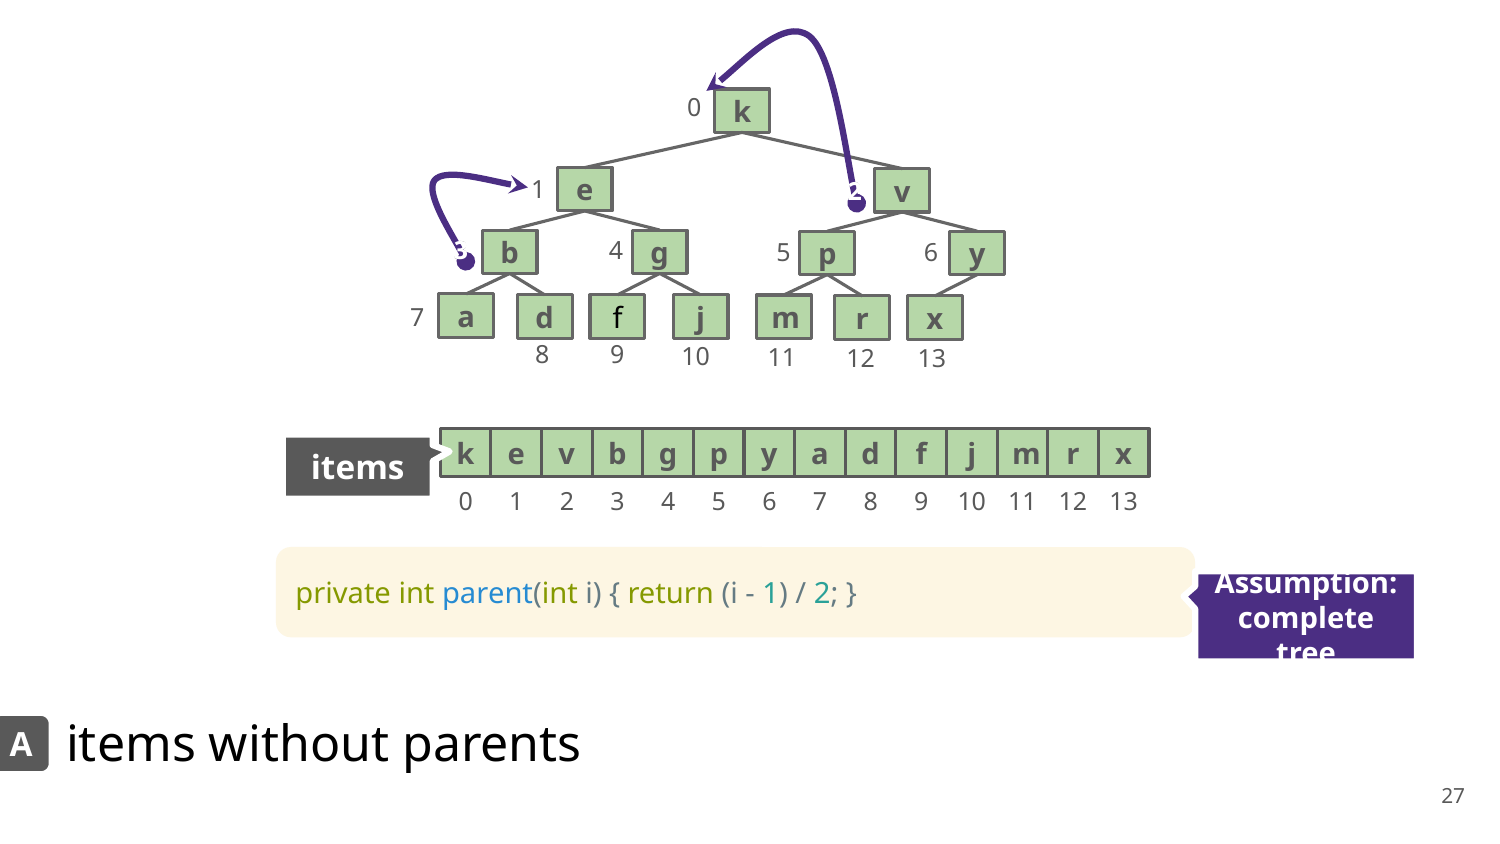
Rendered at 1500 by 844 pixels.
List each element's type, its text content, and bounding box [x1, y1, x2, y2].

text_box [440, 428, 1150, 476]
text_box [394, 76, 1005, 388]
title items without parents [51, 696, 1449, 791]
text_box private int parent(int i) { return (i - 1) / 2; } [275, 546, 1196, 638]
text_box A [0, 713, 52, 774]
slide_number ‹#› [1389, 764, 1480, 830]
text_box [706, 32, 884, 220]
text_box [440, 476, 1150, 525]
text_box Assumption: complete tree [1183, 571, 1418, 662]
text_box items [282, 434, 434, 499]
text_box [432, 175, 529, 280]
